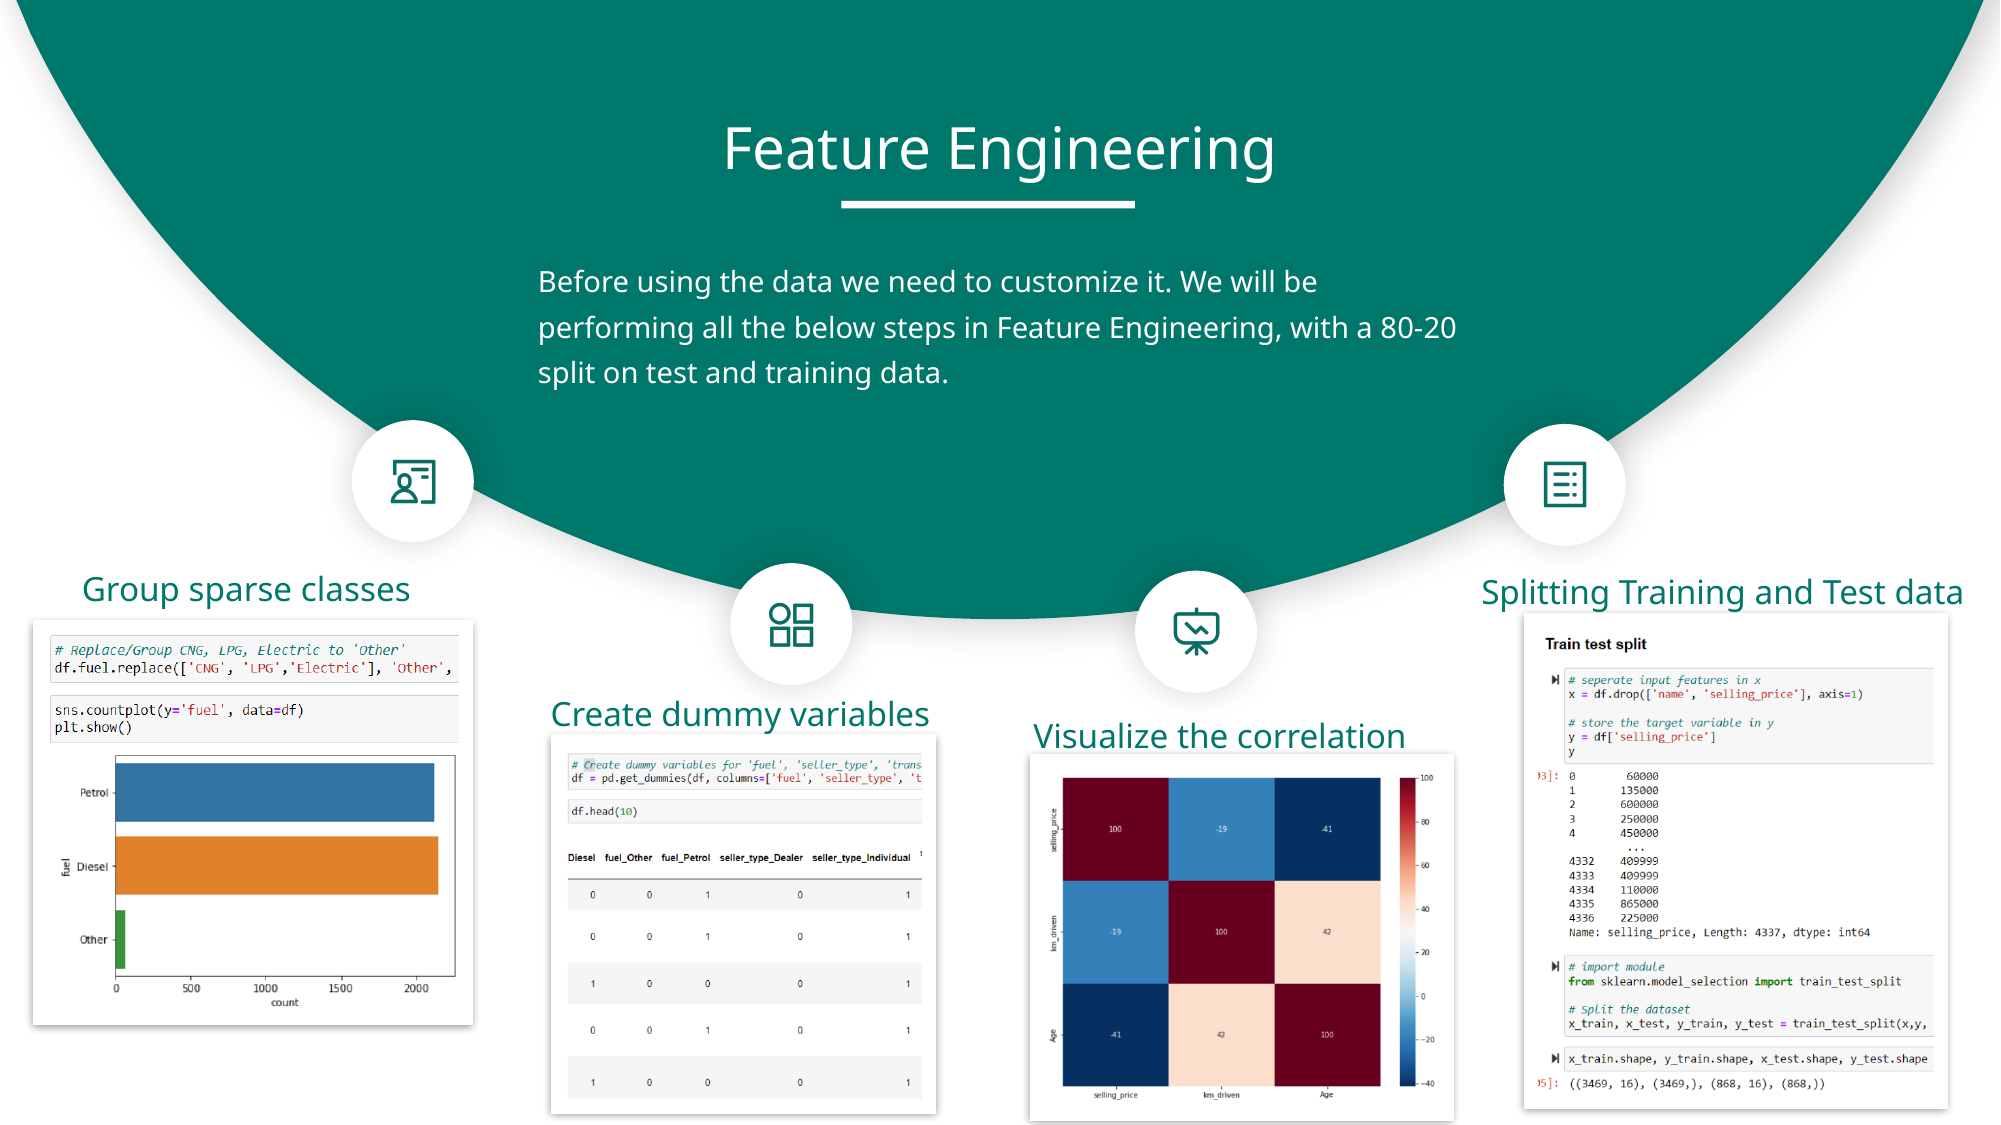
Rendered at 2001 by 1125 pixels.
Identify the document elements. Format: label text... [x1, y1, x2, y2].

text_box Feature Engineering [695, 103, 1305, 189]
text_box [350, 419, 475, 544]
text_box [1502, 422, 1627, 547]
picture [46, 634, 459, 1010]
picture [565, 749, 922, 1100]
text_box Group sparse classes [67, 560, 438, 616]
text_box [840, 200, 1136, 209]
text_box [1018, 707, 1440, 826]
text_box [729, 562, 854, 686]
picture [1160, 595, 1233, 668]
text_box [1134, 569, 1259, 694]
text_box Before using the data we need to customize it. We will be performing all the below steps in Feature Engineering, with a 80-20 split on test and training data. [523, 245, 1477, 397]
text_box [15, 0, 1985, 621]
text_box Create dummy variables [535, 686, 972, 741]
picture [1044, 768, 1440, 1106]
picture [755, 588, 828, 661]
picture [376, 445, 449, 518]
picture [1538, 627, 1934, 1095]
text_box Splitting Training and Test data [1466, 564, 1994, 619]
picture [1528, 448, 1601, 521]
